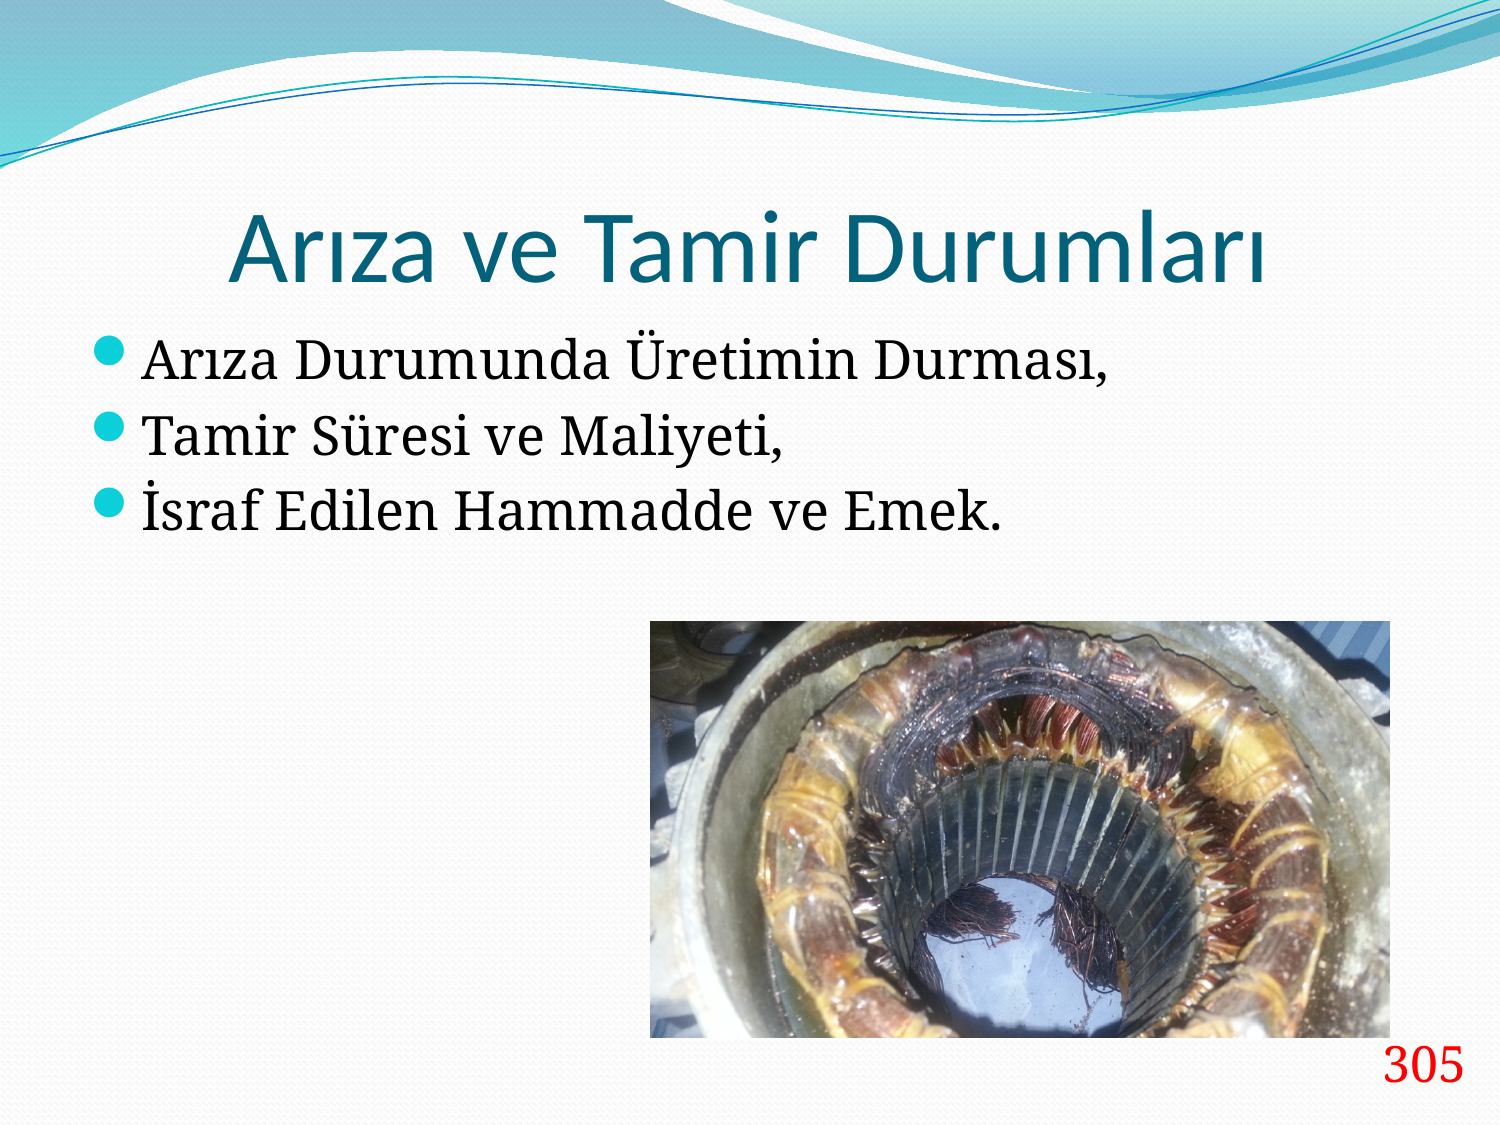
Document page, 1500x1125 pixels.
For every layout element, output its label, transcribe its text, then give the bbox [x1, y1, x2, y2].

text_box 305 [1349, 1024, 1500, 1100]
text_box Arıza Durumunda Üretimin Durması, Tamir Süresi ve Maliyeti, İsraf Edilen Hammadde ve Emek. [74, 317, 1425, 1038]
title Arıza ve Tamir Durumları [75, 115, 1425, 303]
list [649, 620, 1391, 1038]
